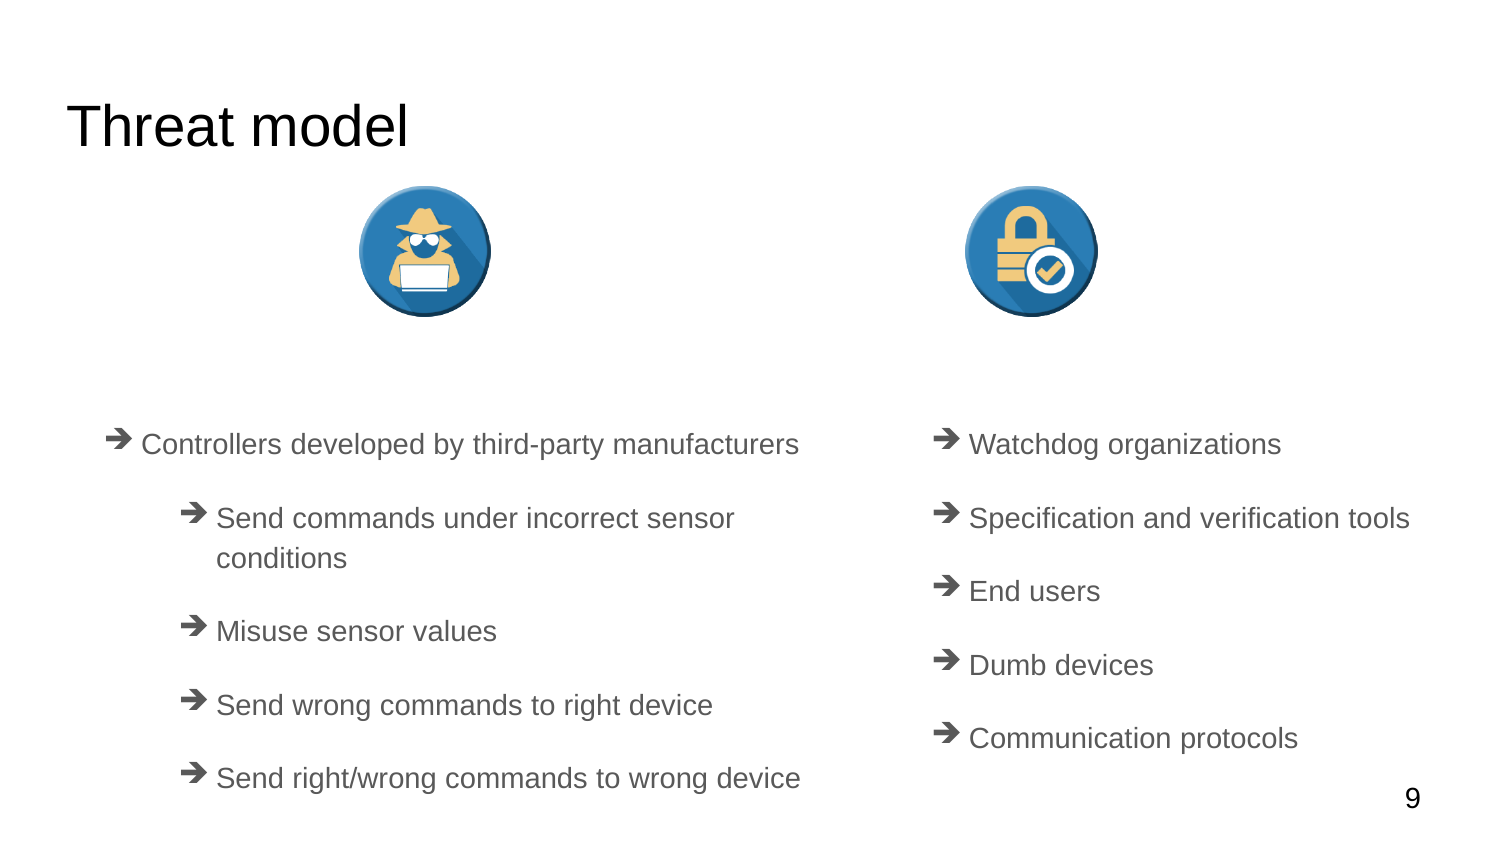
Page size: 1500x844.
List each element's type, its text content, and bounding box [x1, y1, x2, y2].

slide_number ‹#› [1389, 764, 1480, 830]
picture [358, 183, 492, 318]
picture [964, 183, 1099, 318]
list Watchdog organizations Specification and verification tools End users Dumb devices Communication protocols [878, 405, 1430, 696]
list Controllers developed by third-party manufacturers Send commands under incorrect sensor conditions Misuse sensor values Send wrong commands to right device Send right/wrong commands to wrong device [51, 405, 829, 844]
title Threat model [51, 72, 1449, 167]
